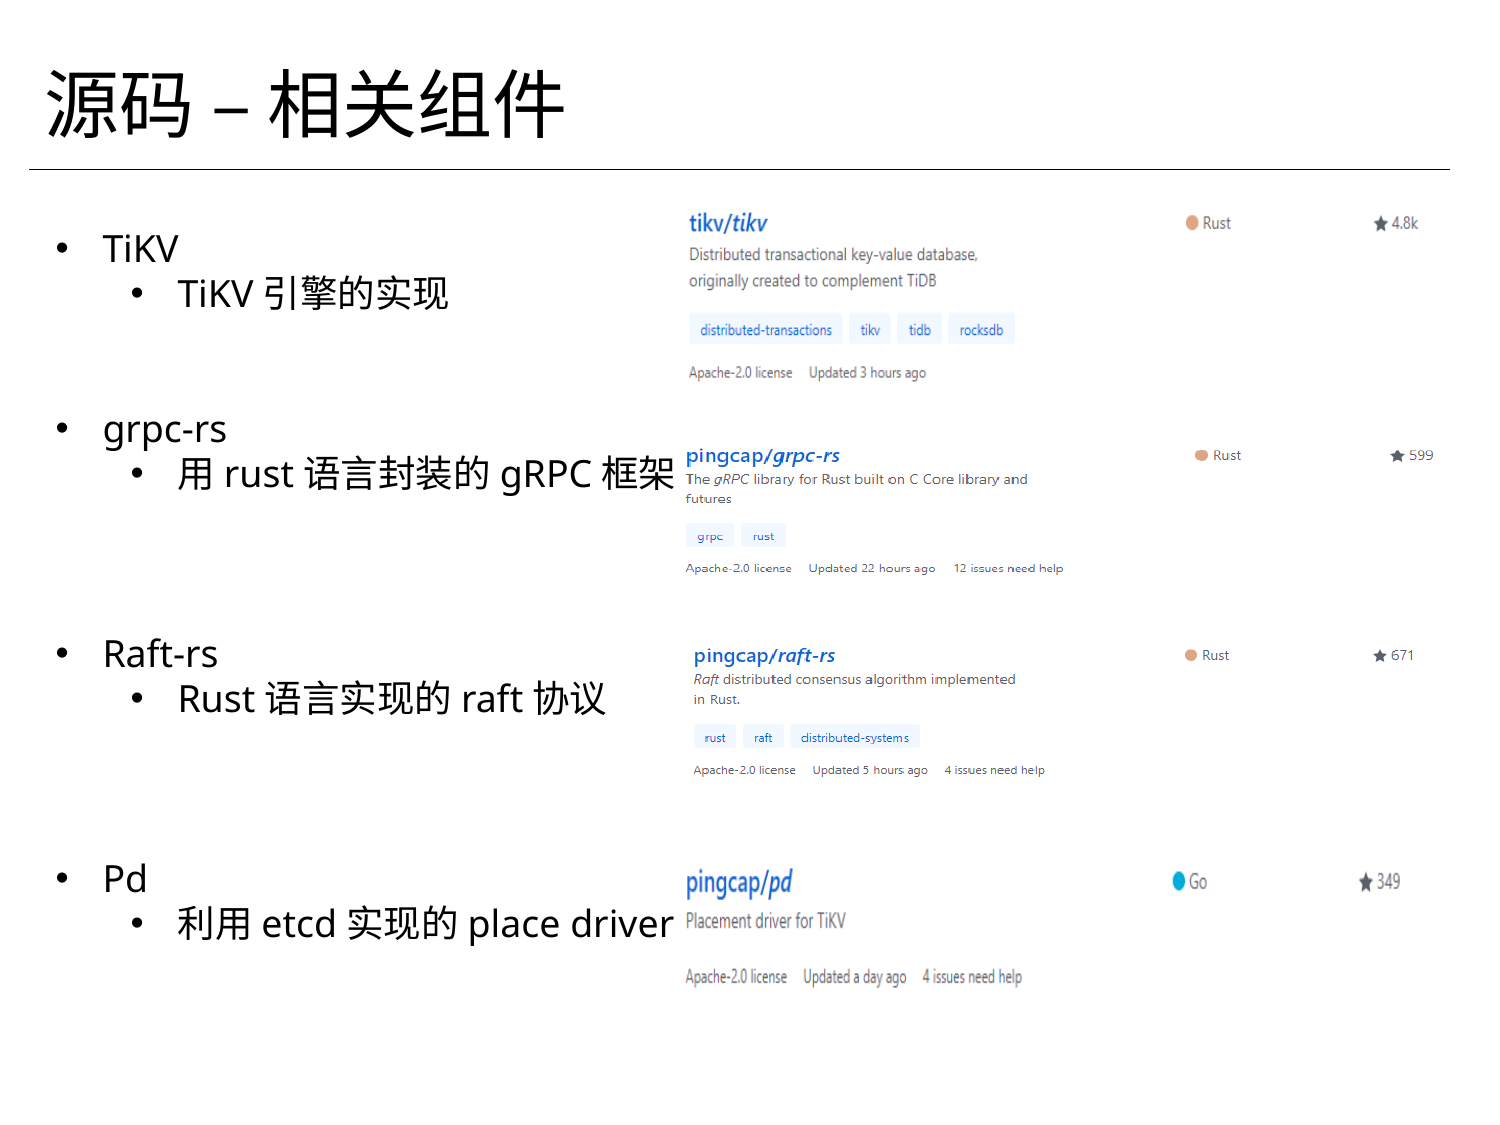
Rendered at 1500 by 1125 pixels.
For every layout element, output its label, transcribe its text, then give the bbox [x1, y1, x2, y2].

text_box TiKV TiKV引擎的实现 grpc-rs 用rust语言封装的gRPC框架 Raft-rs Rust语言实现的raft协议 Pd 利用etcd实现的place driver [40, 217, 1460, 1125]
picture [674, 626, 1460, 791]
title 源码 – 相关组件 [29, 0, 1324, 218]
picture [674, 434, 1460, 586]
picture [674, 199, 1479, 394]
picture [674, 831, 1460, 1014]
